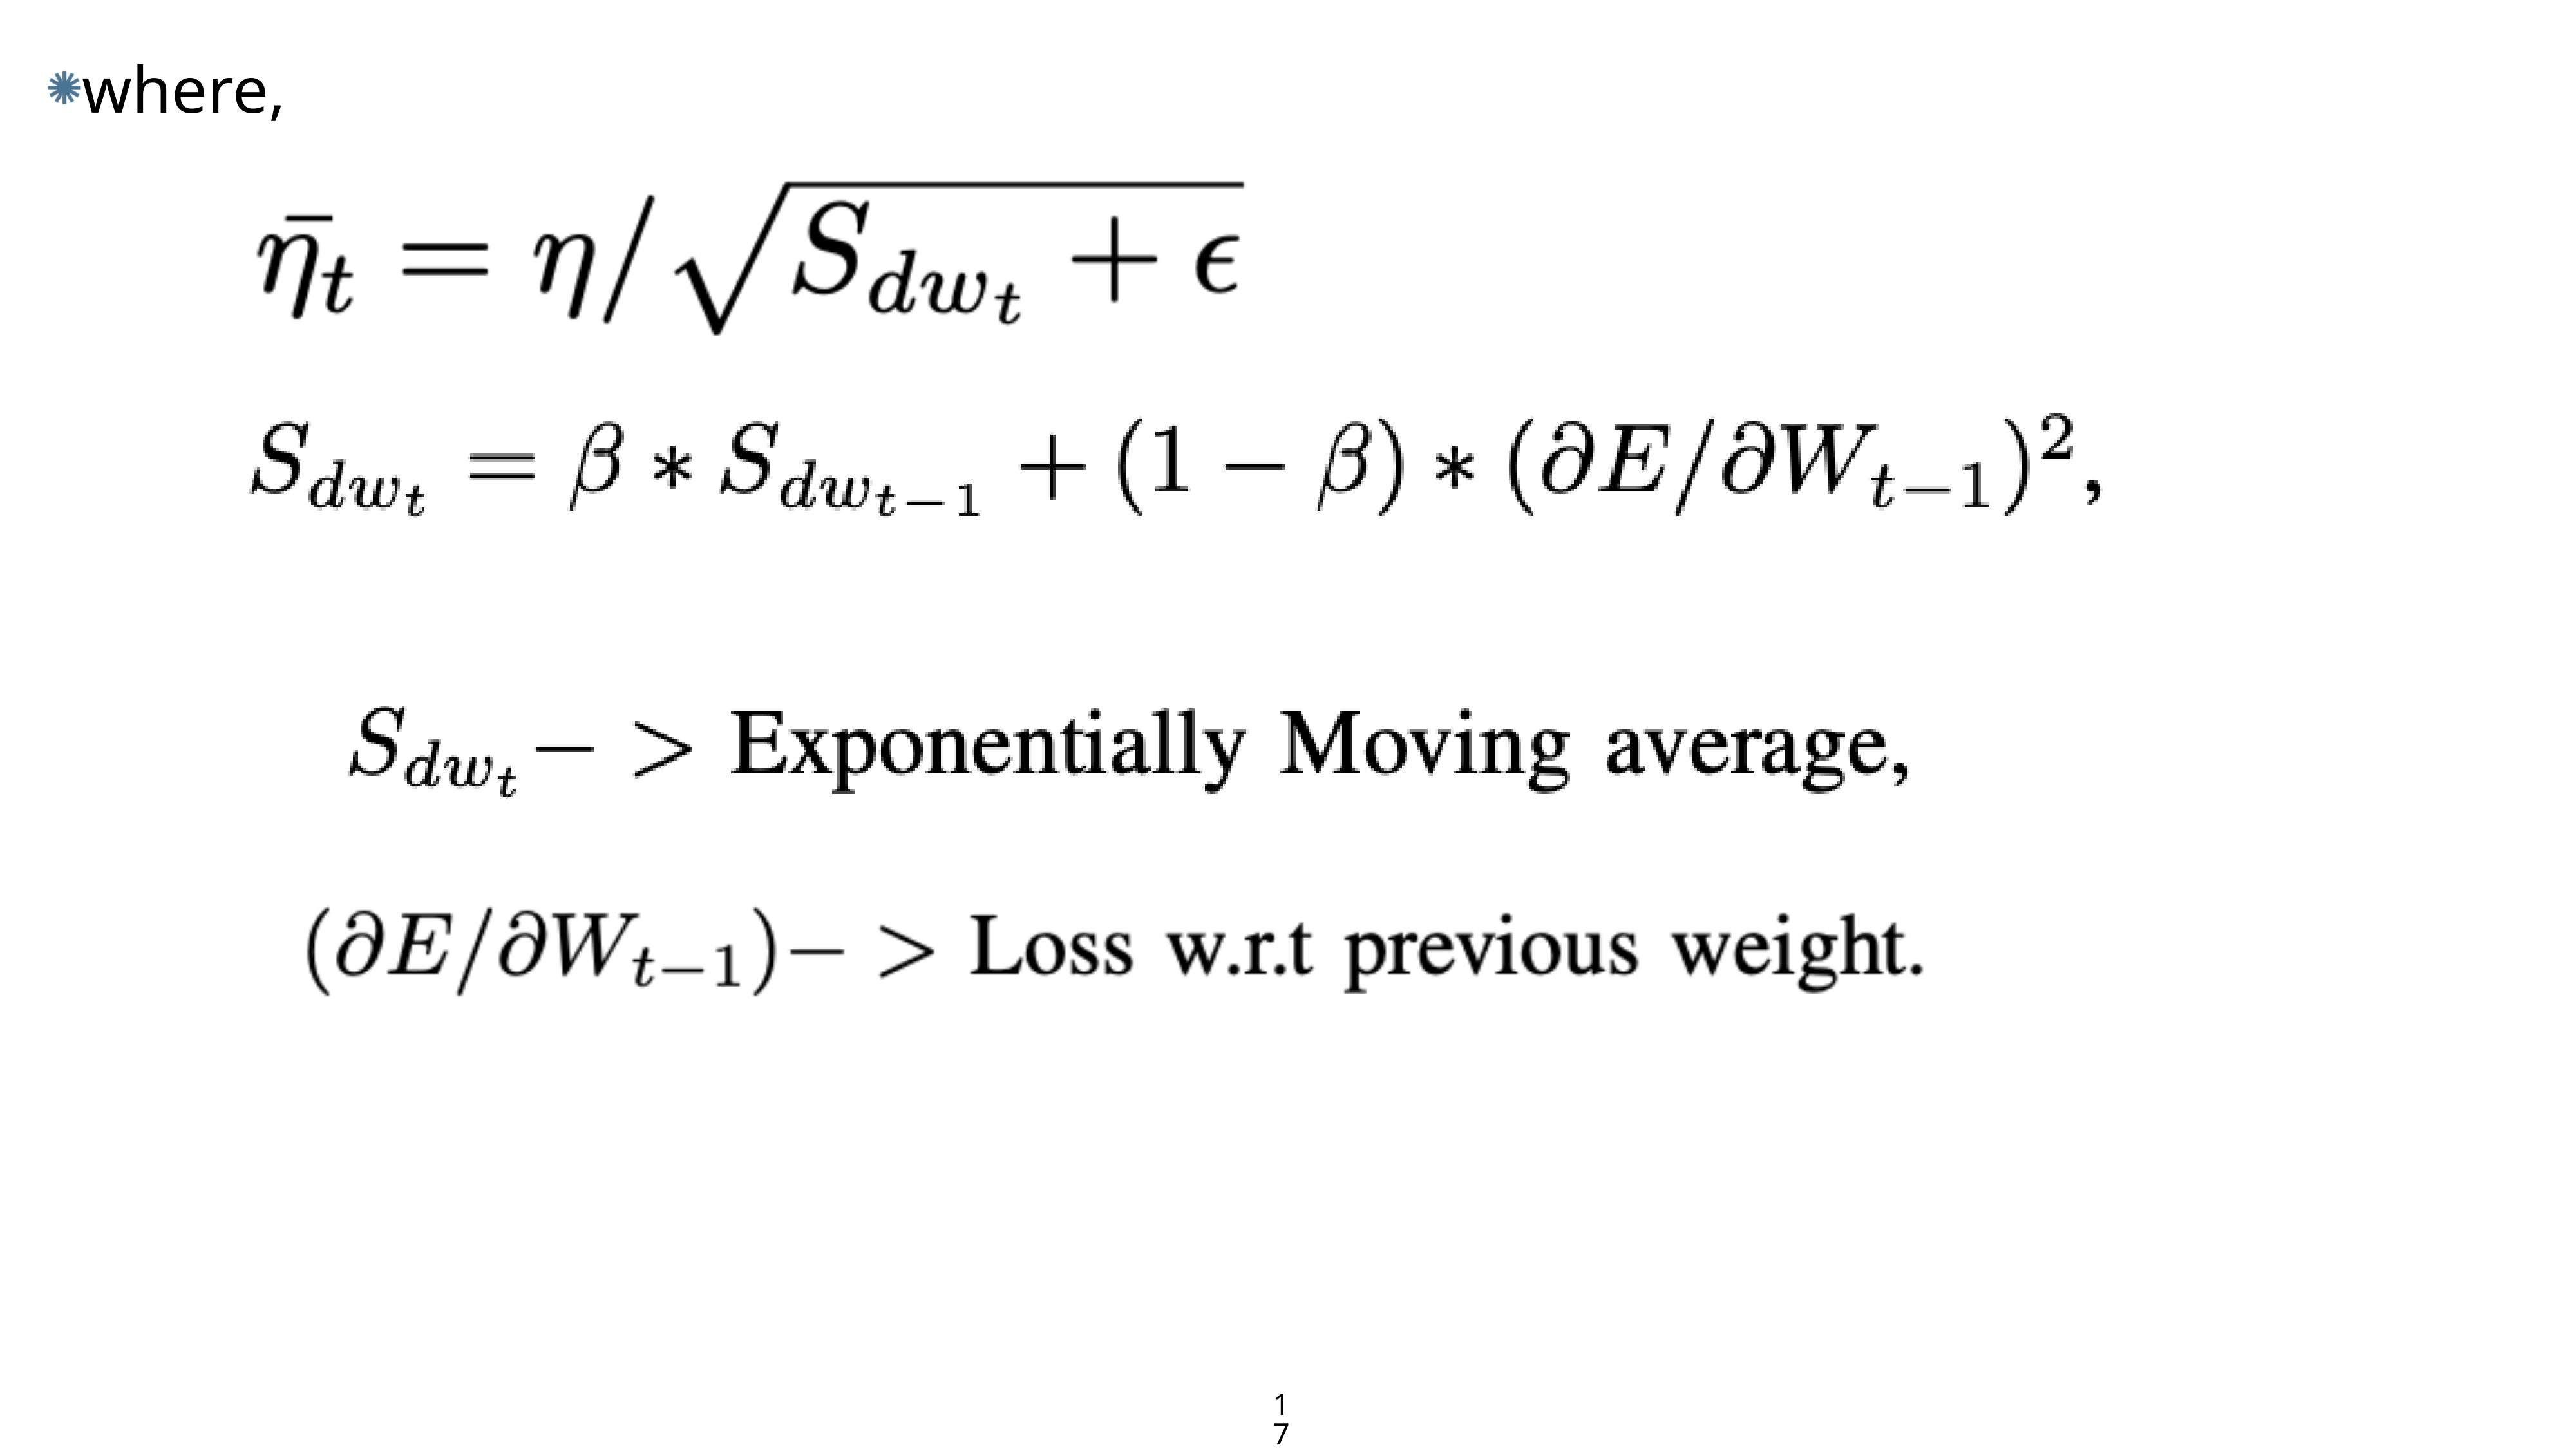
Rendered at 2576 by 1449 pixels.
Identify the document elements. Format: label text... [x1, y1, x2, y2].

slide_number 17 [1267, 1381, 1308, 1432]
list where, [41, 43, 1061, 193]
picture [46, 70, 82, 106]
picture [185, 123, 2168, 565]
picture [312, 675, 1952, 844]
picture [250, 870, 1965, 1028]
